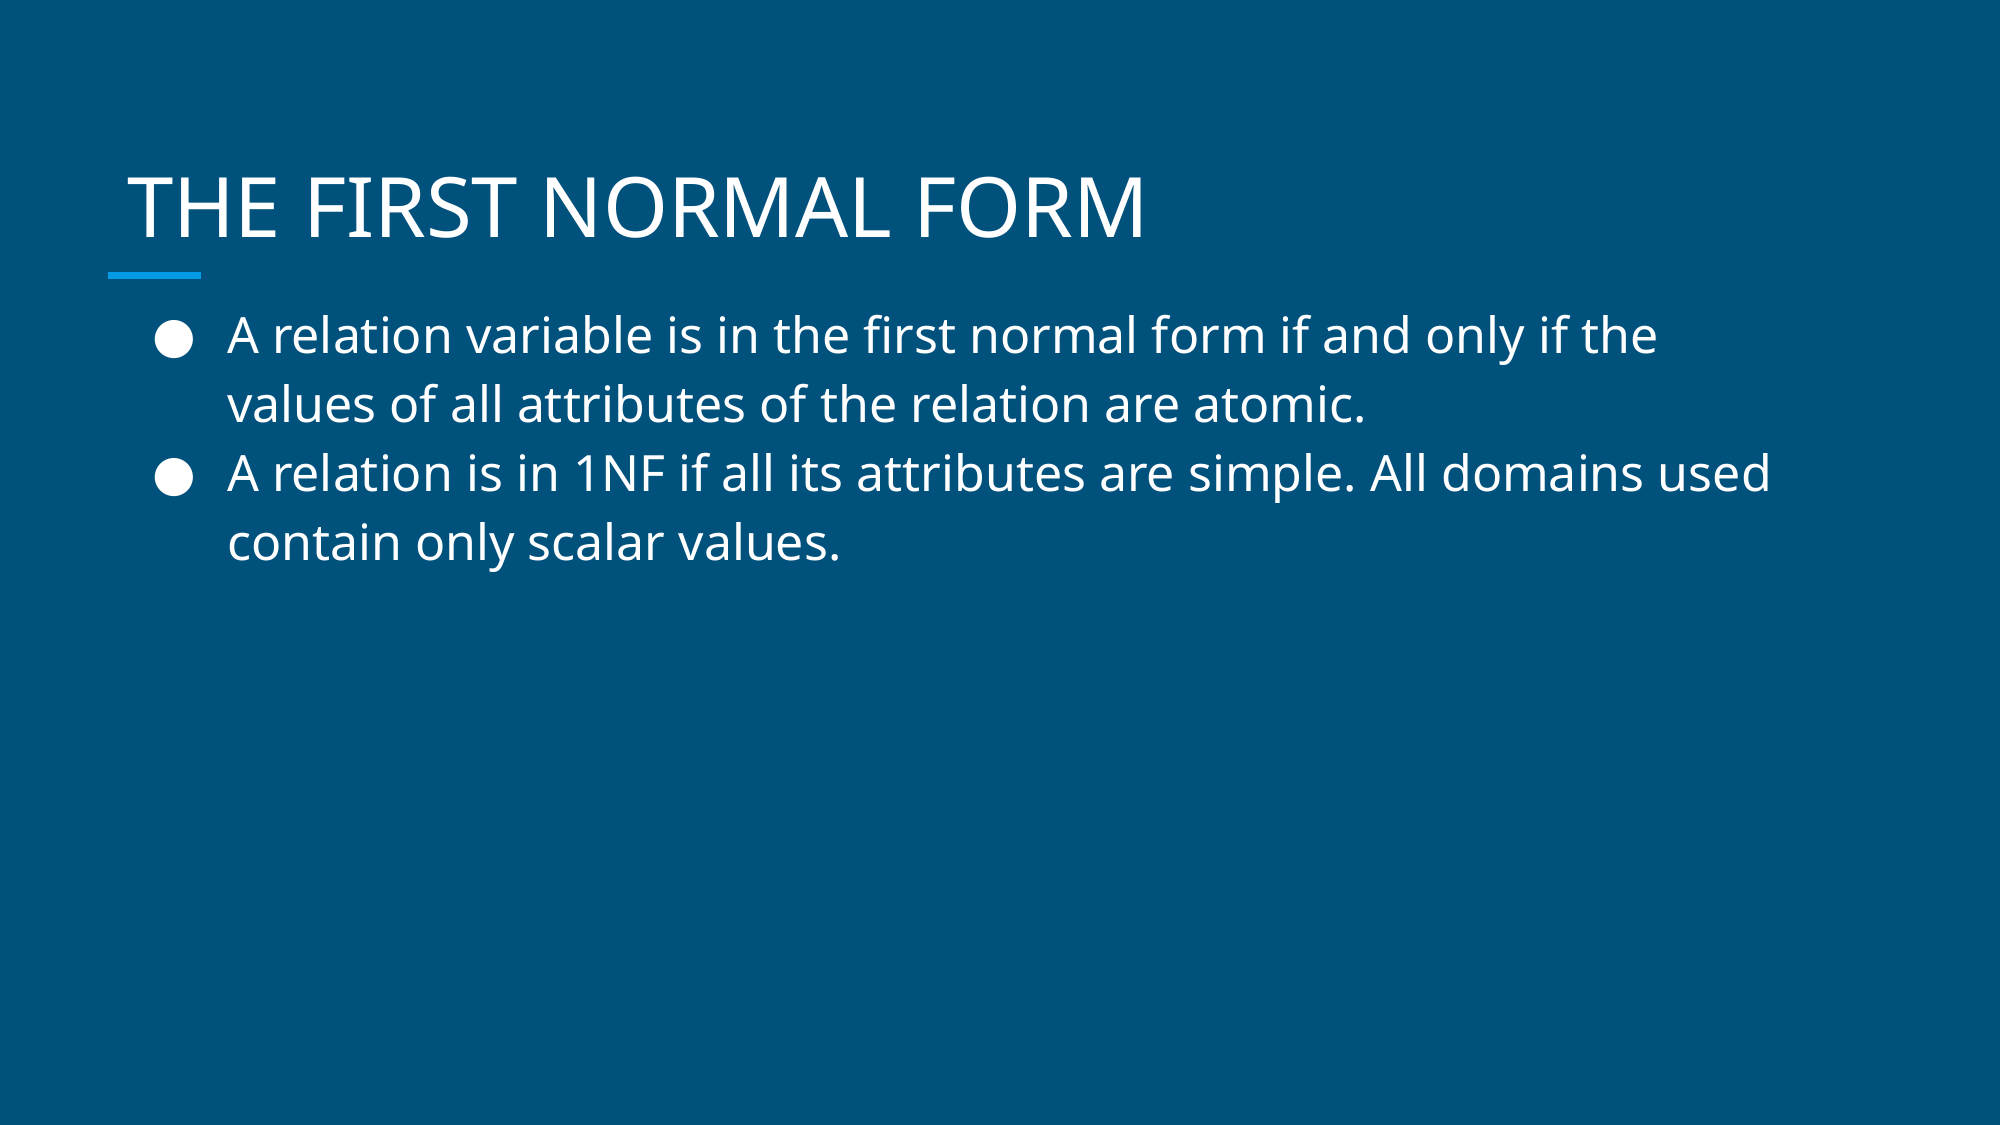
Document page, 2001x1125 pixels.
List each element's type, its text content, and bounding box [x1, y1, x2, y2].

title THE FIRST NORMAL FORM [107, 74, 1171, 274]
list A relation variable is in the first normal form if and only if the values of all attributes of the relation are atomic. A relation is in 1NF if all its attributes are simple. All domains used contain only scalar values. [107, 274, 1831, 959]
